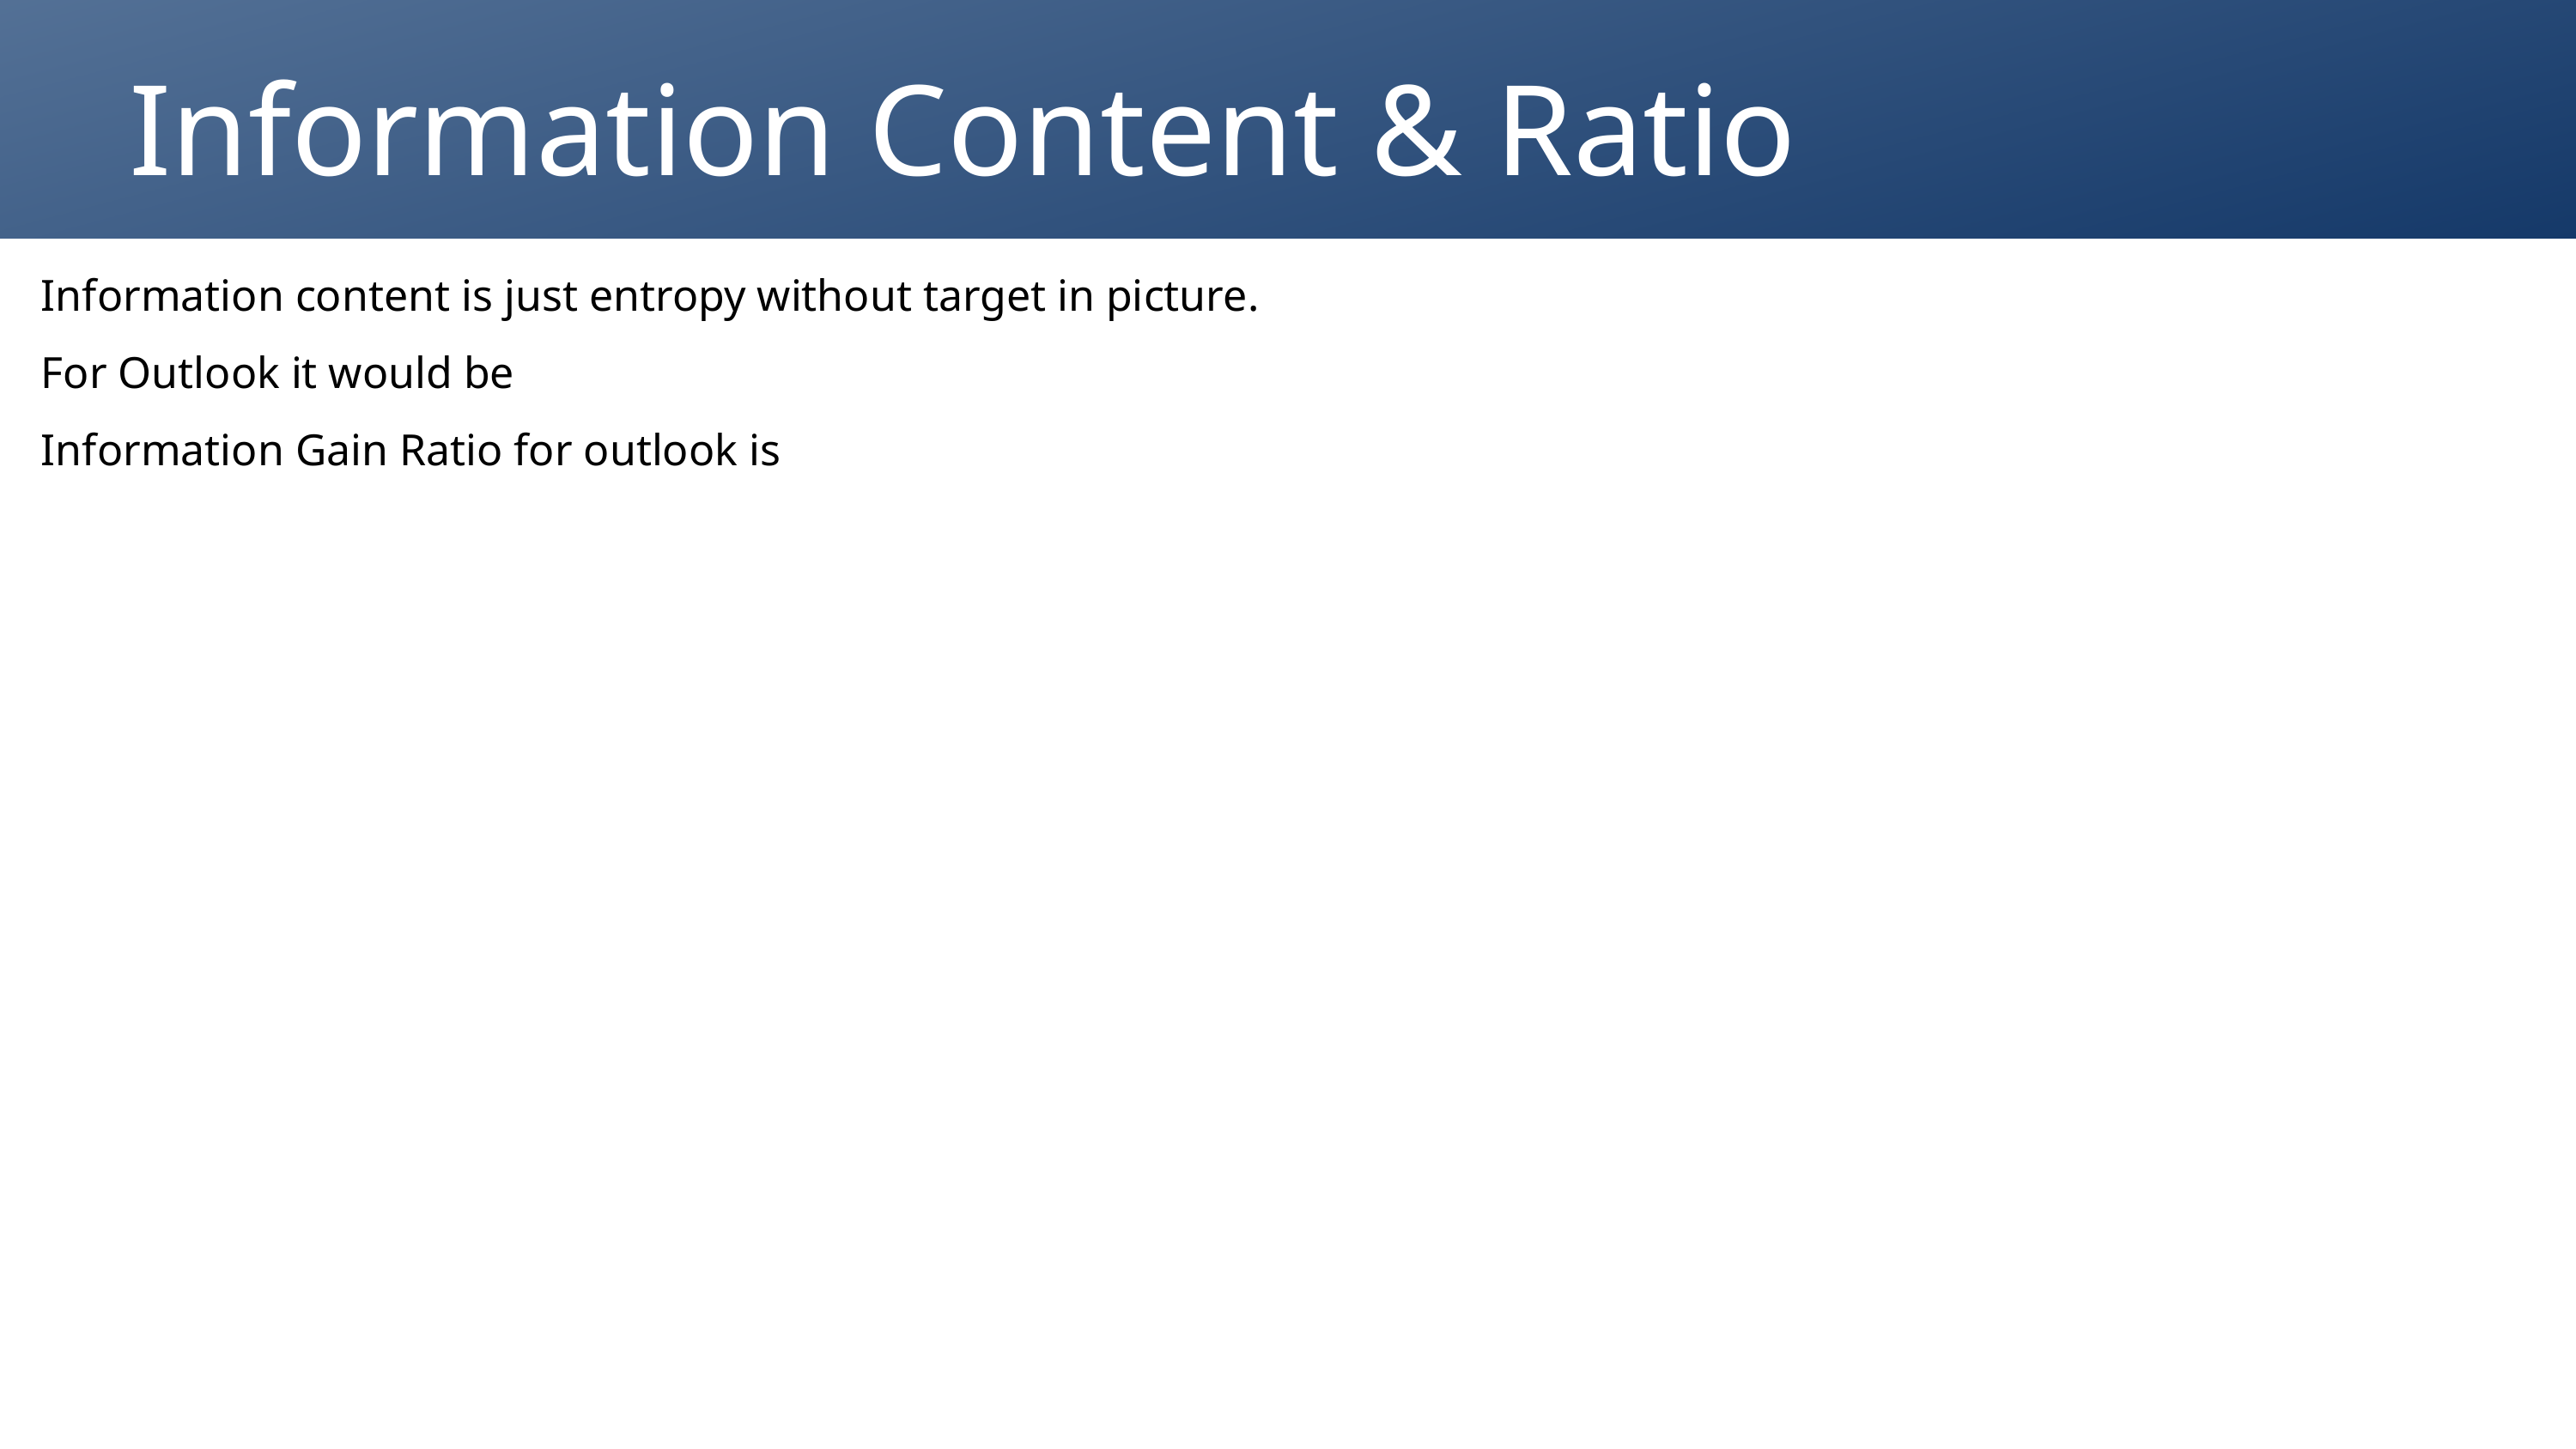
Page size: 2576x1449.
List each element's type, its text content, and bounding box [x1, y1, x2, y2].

text_box [0, 0, 2576, 239]
text_box Information Content & Ratio [128, 37, 2190, 201]
